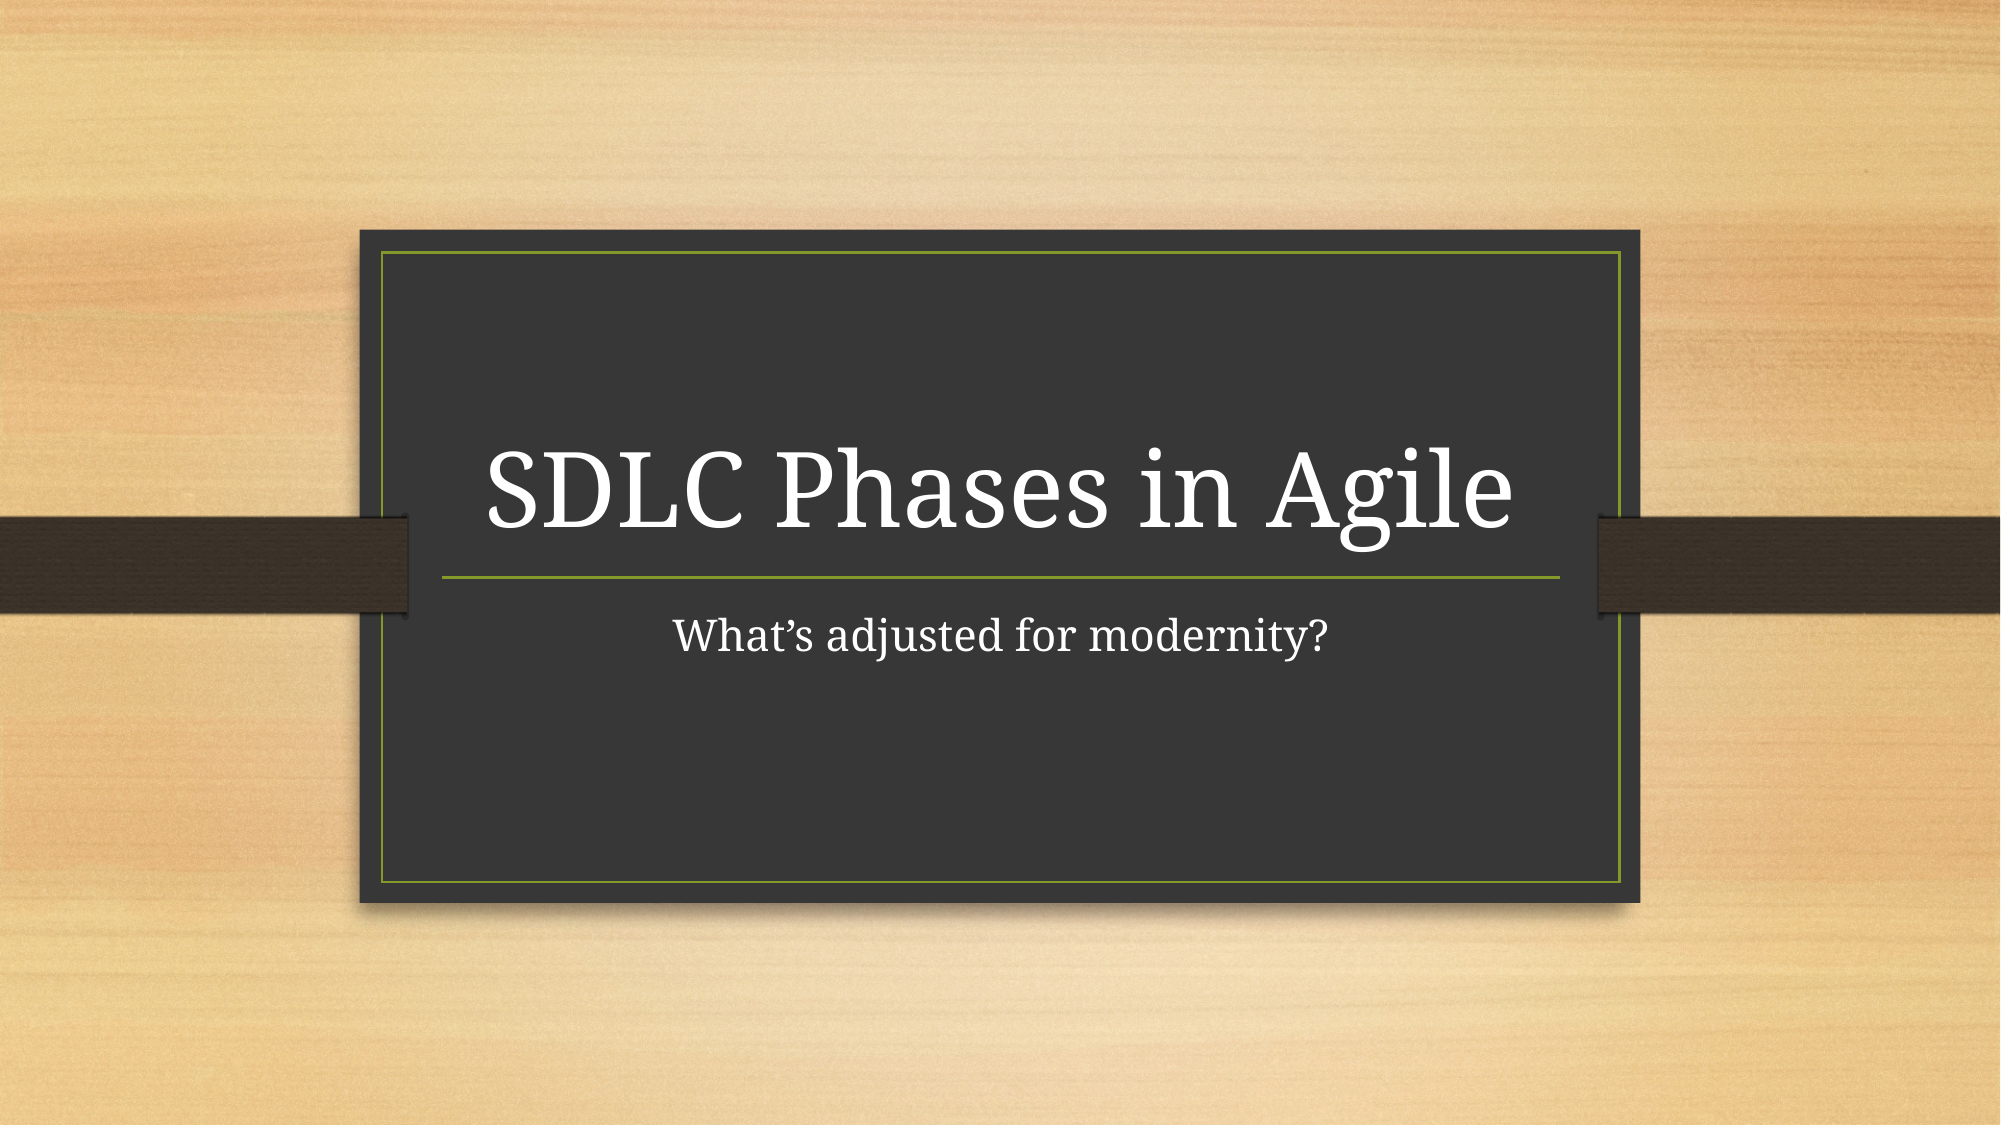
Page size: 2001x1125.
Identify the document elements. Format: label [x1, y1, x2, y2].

text_box [0, 621, 2000, 1125]
text_box [0, 0, 2000, 512]
text_box [0, 512, 2000, 621]
